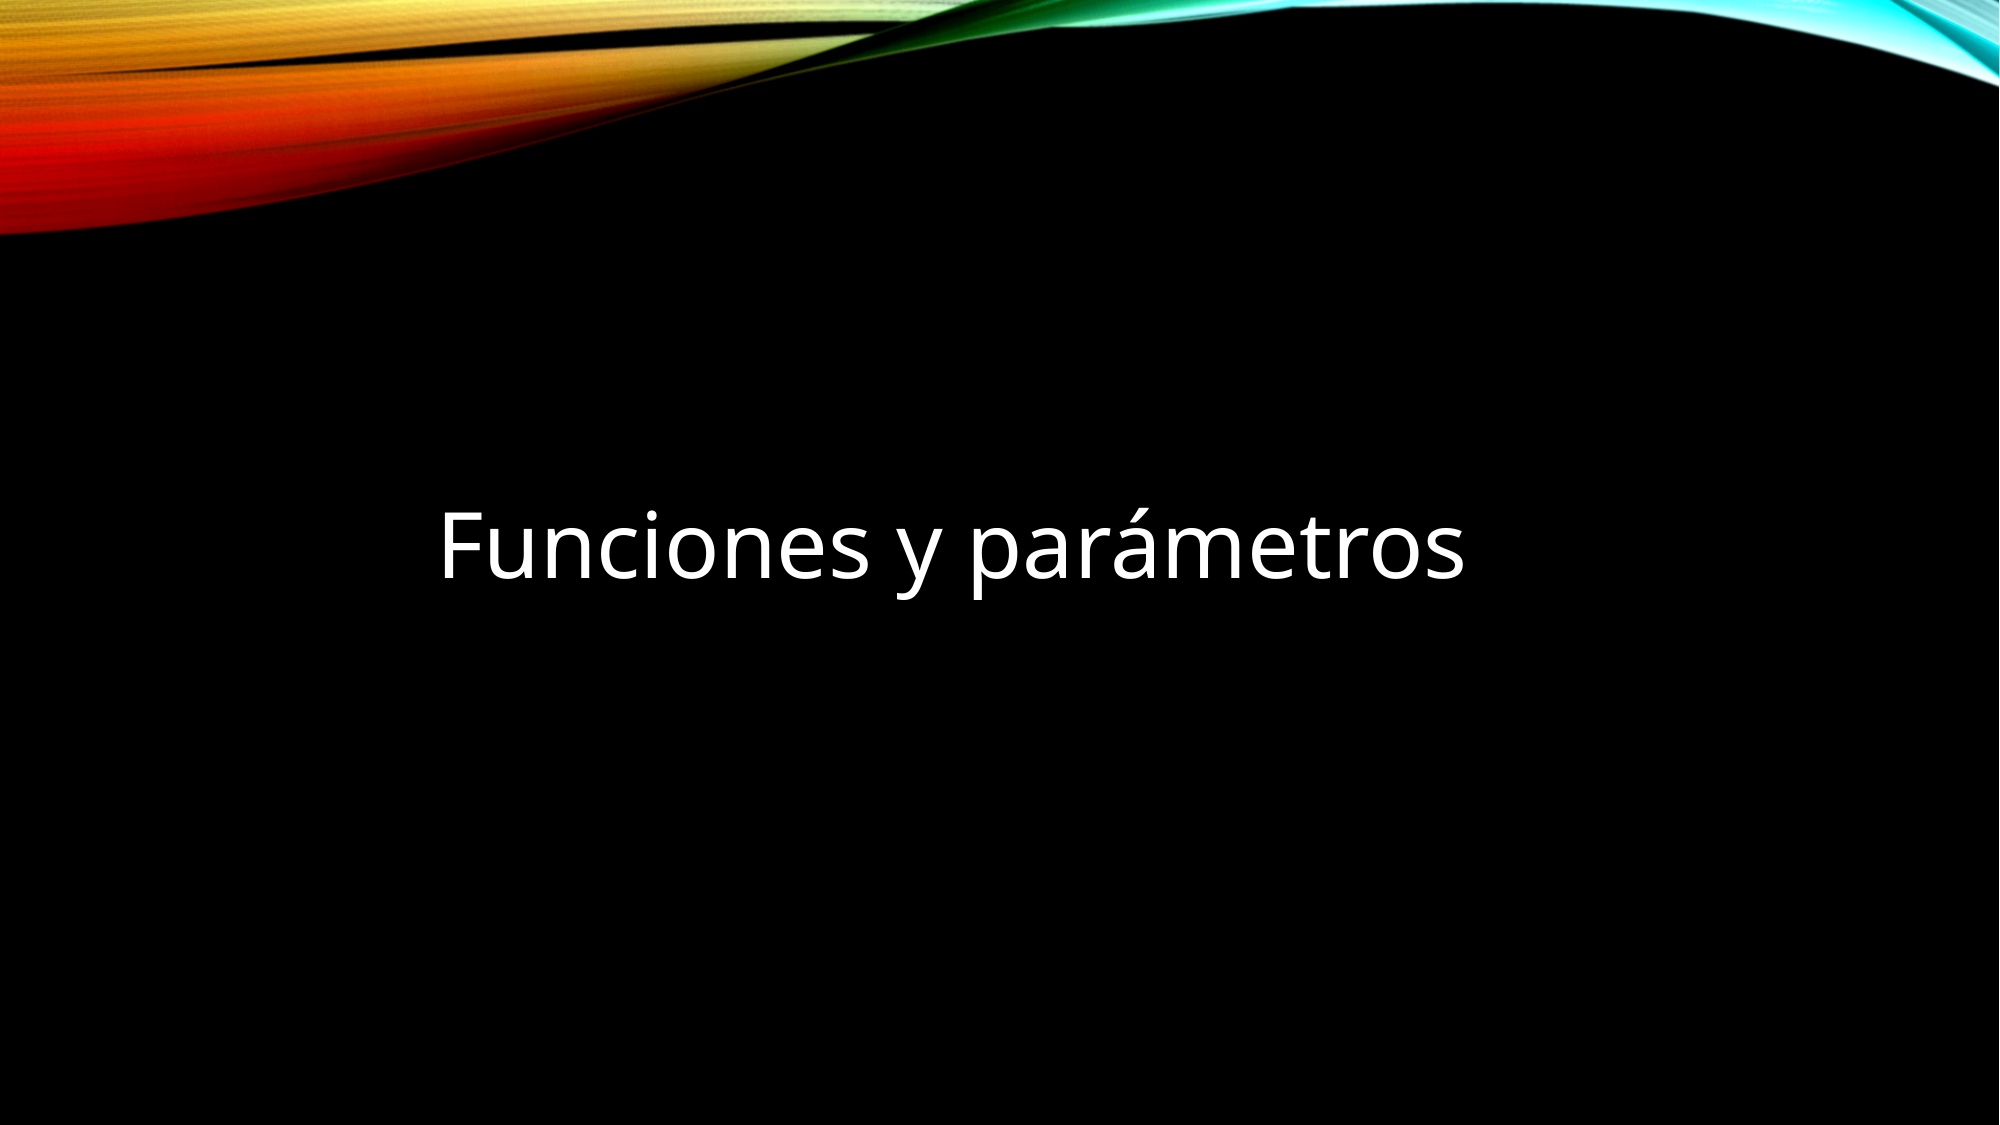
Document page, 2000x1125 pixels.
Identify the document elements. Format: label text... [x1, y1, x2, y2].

picture [0, 0, 2000, 237]
list Funciones y parámetros [420, 491, 1520, 646]
